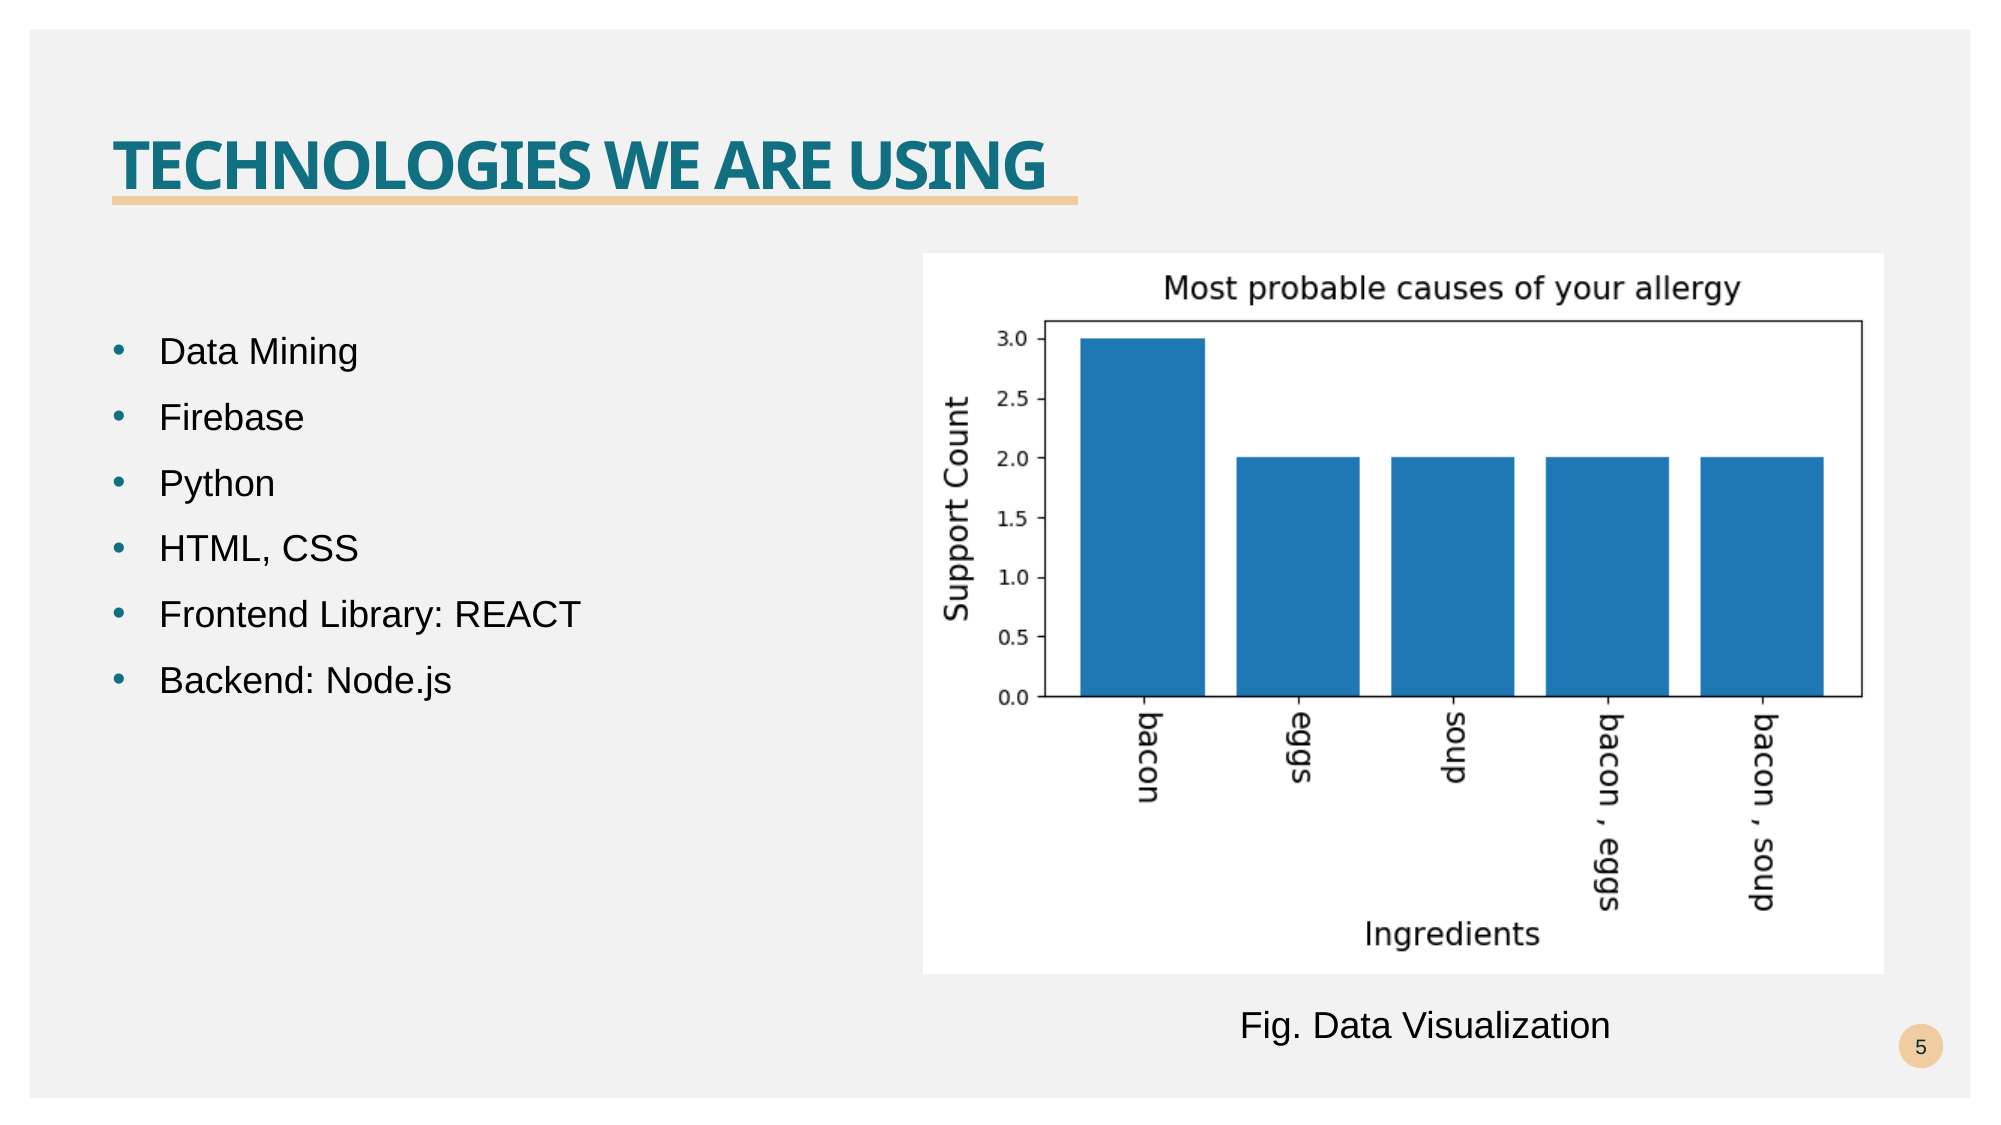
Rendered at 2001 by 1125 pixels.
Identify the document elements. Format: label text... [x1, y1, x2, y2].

picture [923, 253, 1884, 974]
text_box Fig. Data Visualization [1224, 993, 1759, 1054]
title Technologies we are using [112, 132, 1353, 194]
slide_number 5 [1898, 1023, 1944, 1069]
list Data Mining Firebase Python HTML, CSS Frontend Library: REACT Backend: Node.js [112, 326, 923, 756]
